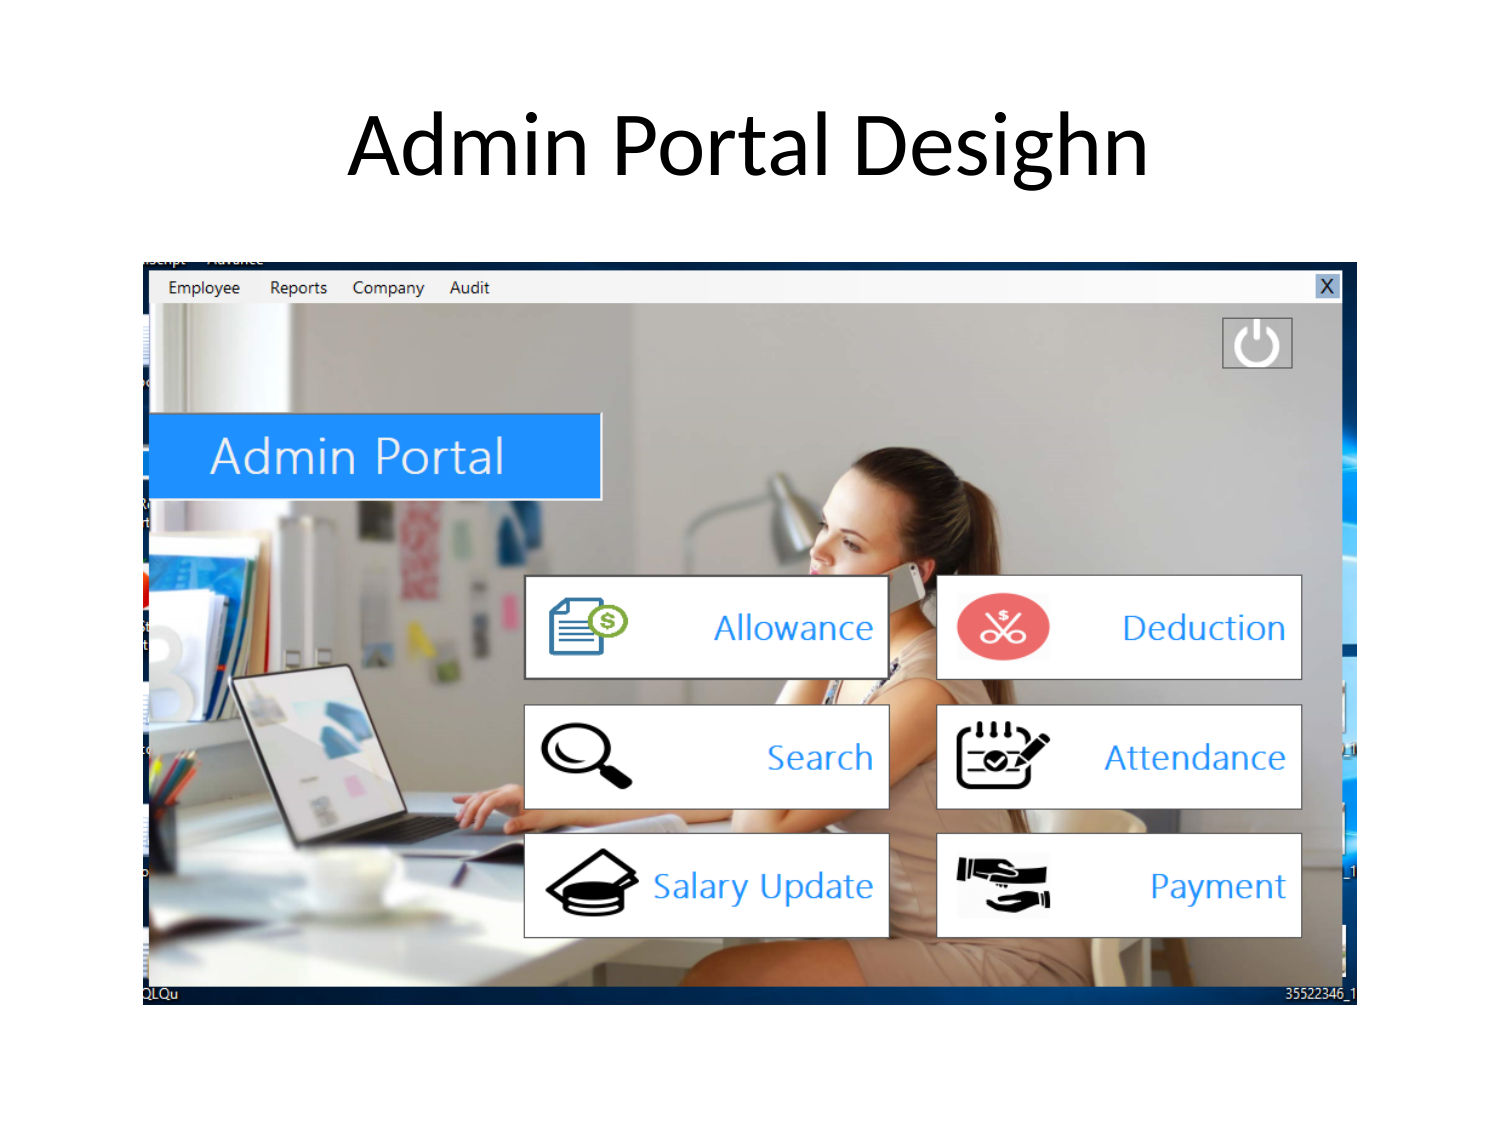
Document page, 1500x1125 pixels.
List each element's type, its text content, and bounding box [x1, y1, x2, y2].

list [143, 262, 1357, 1006]
title Admin Portal Desighn [75, 45, 1425, 233]
